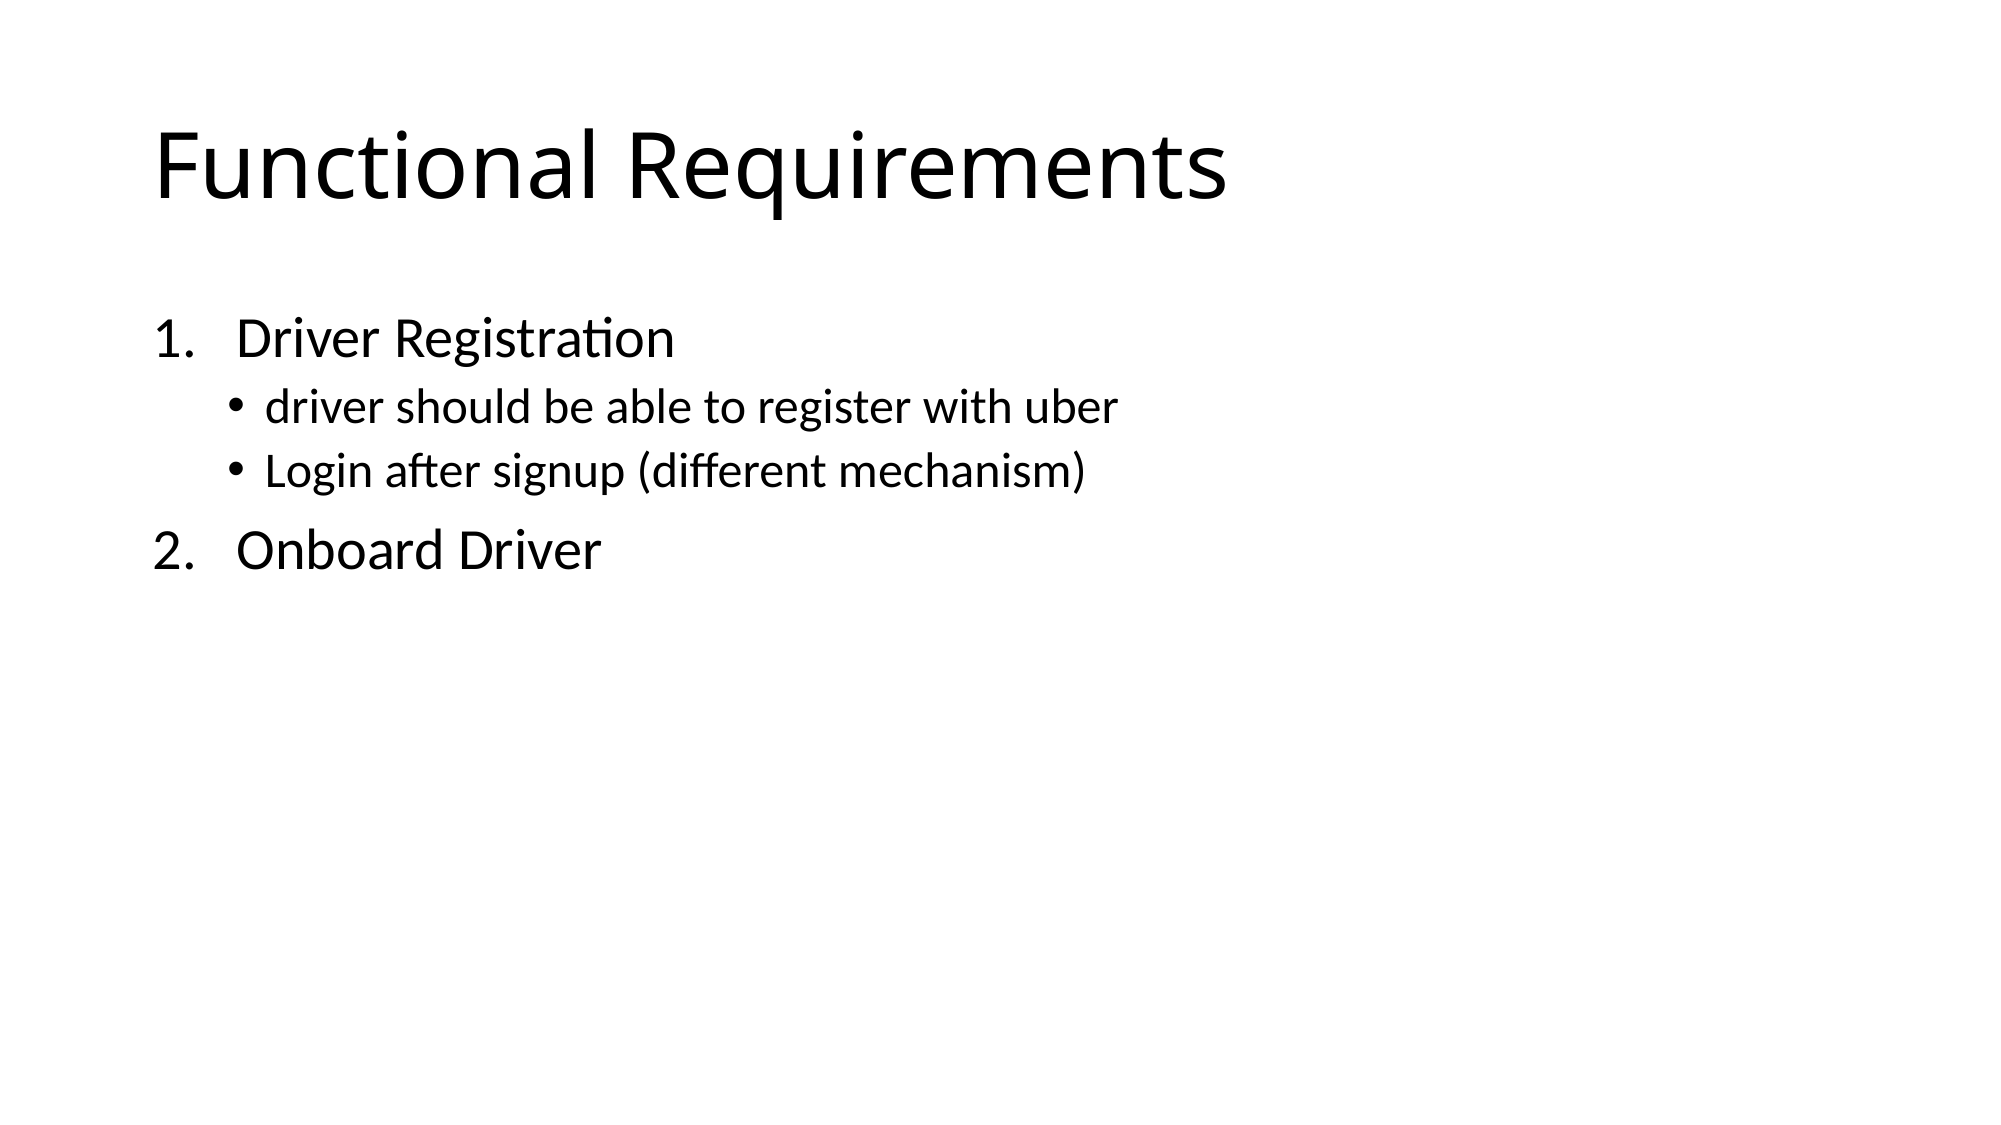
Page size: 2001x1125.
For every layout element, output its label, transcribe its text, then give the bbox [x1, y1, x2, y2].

title Functional Requirements [137, 59, 1863, 278]
list Driver Registration driver should be able to register with uber Login after signup (different mechanism) Onboard Driver [137, 299, 1863, 1014]
